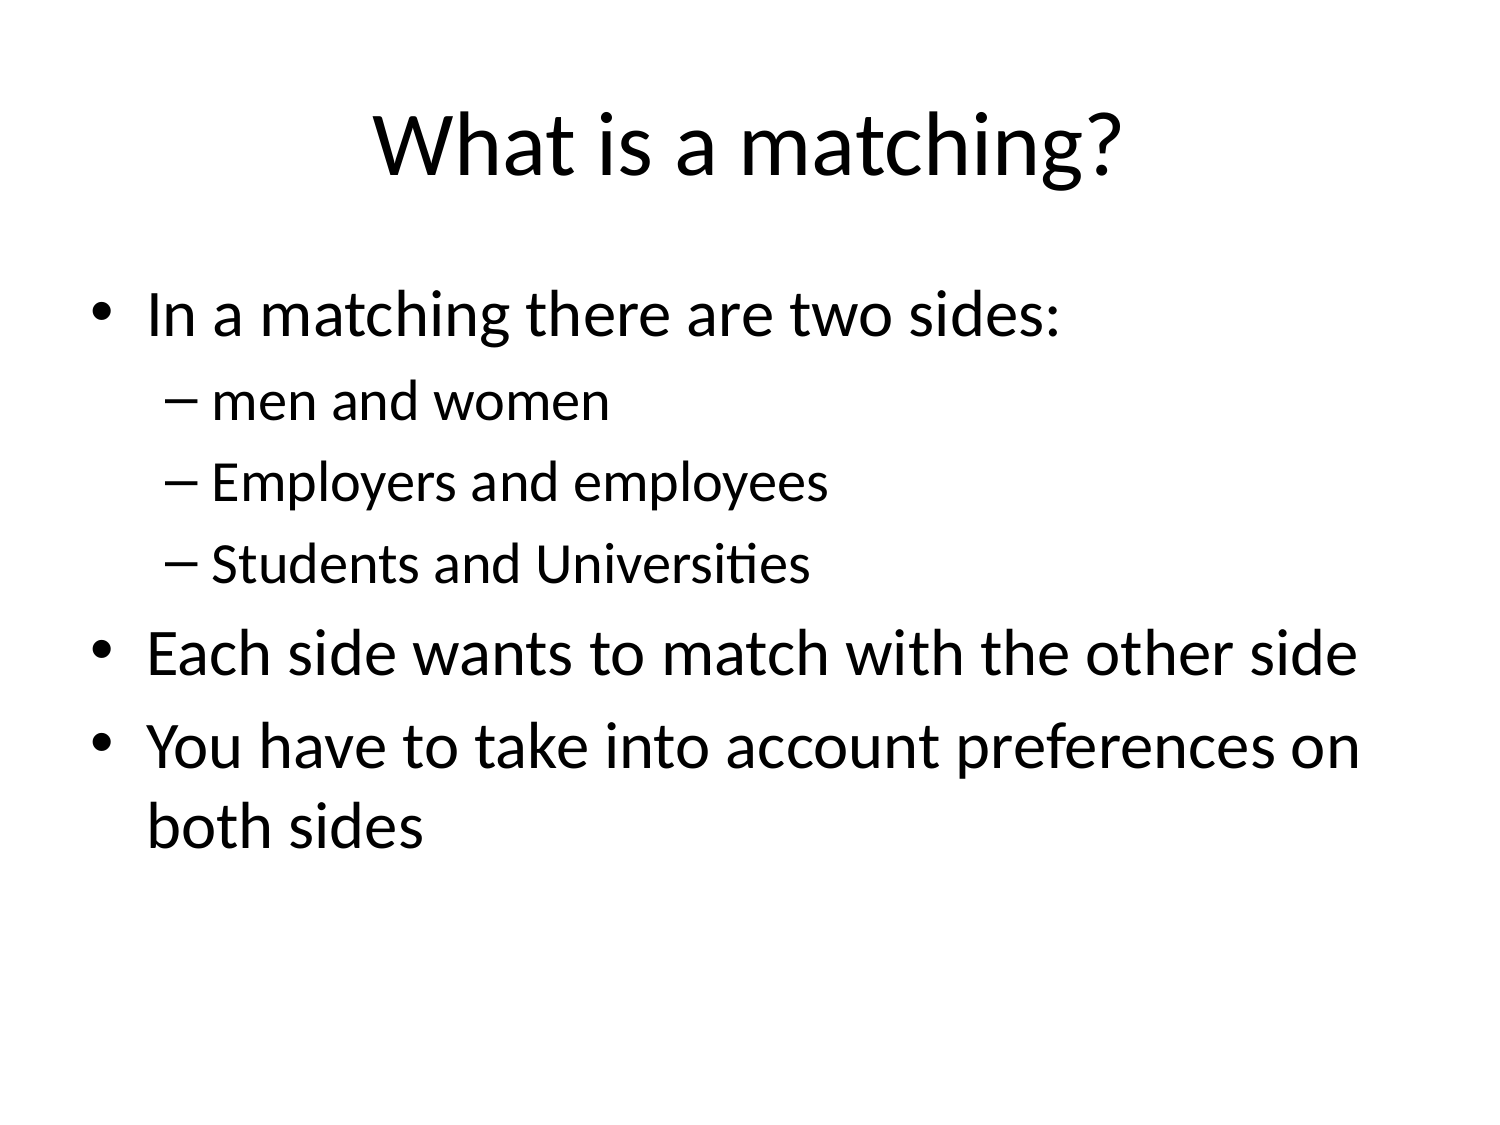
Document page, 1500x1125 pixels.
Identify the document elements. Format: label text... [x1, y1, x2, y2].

title What is a matching? [75, 45, 1425, 233]
list In a matching there are two sides: men and women Employers and employees Students and Universities Each side wants to match with the other side You have to take into account preferences on both sides [75, 262, 1425, 1005]
